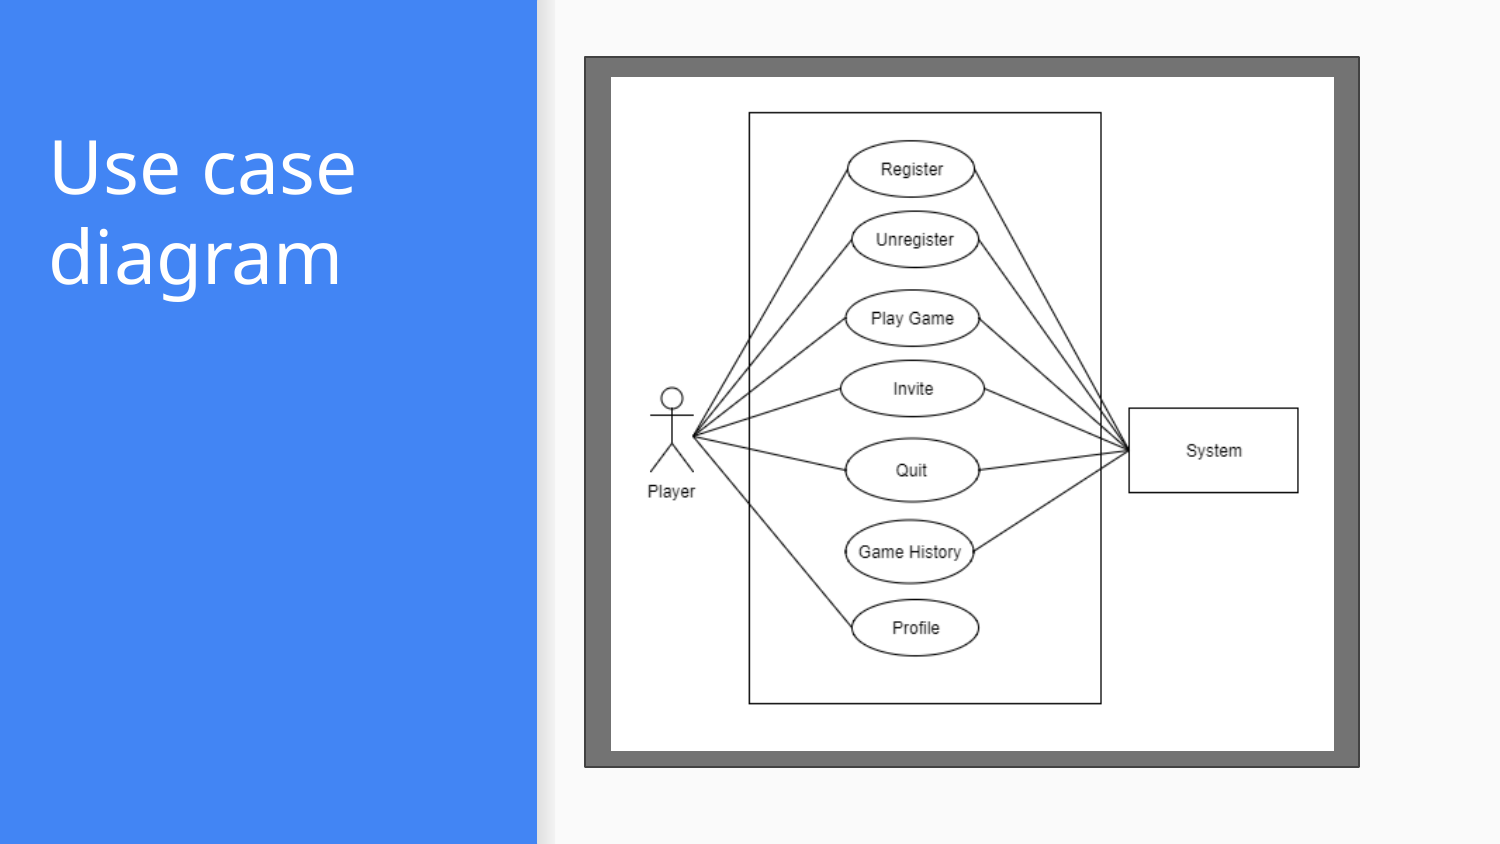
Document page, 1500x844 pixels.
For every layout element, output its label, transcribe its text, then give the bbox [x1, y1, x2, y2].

title Use case diagram [33, 15, 495, 315]
picture [610, 77, 1334, 751]
text_box [584, 56, 1360, 767]
